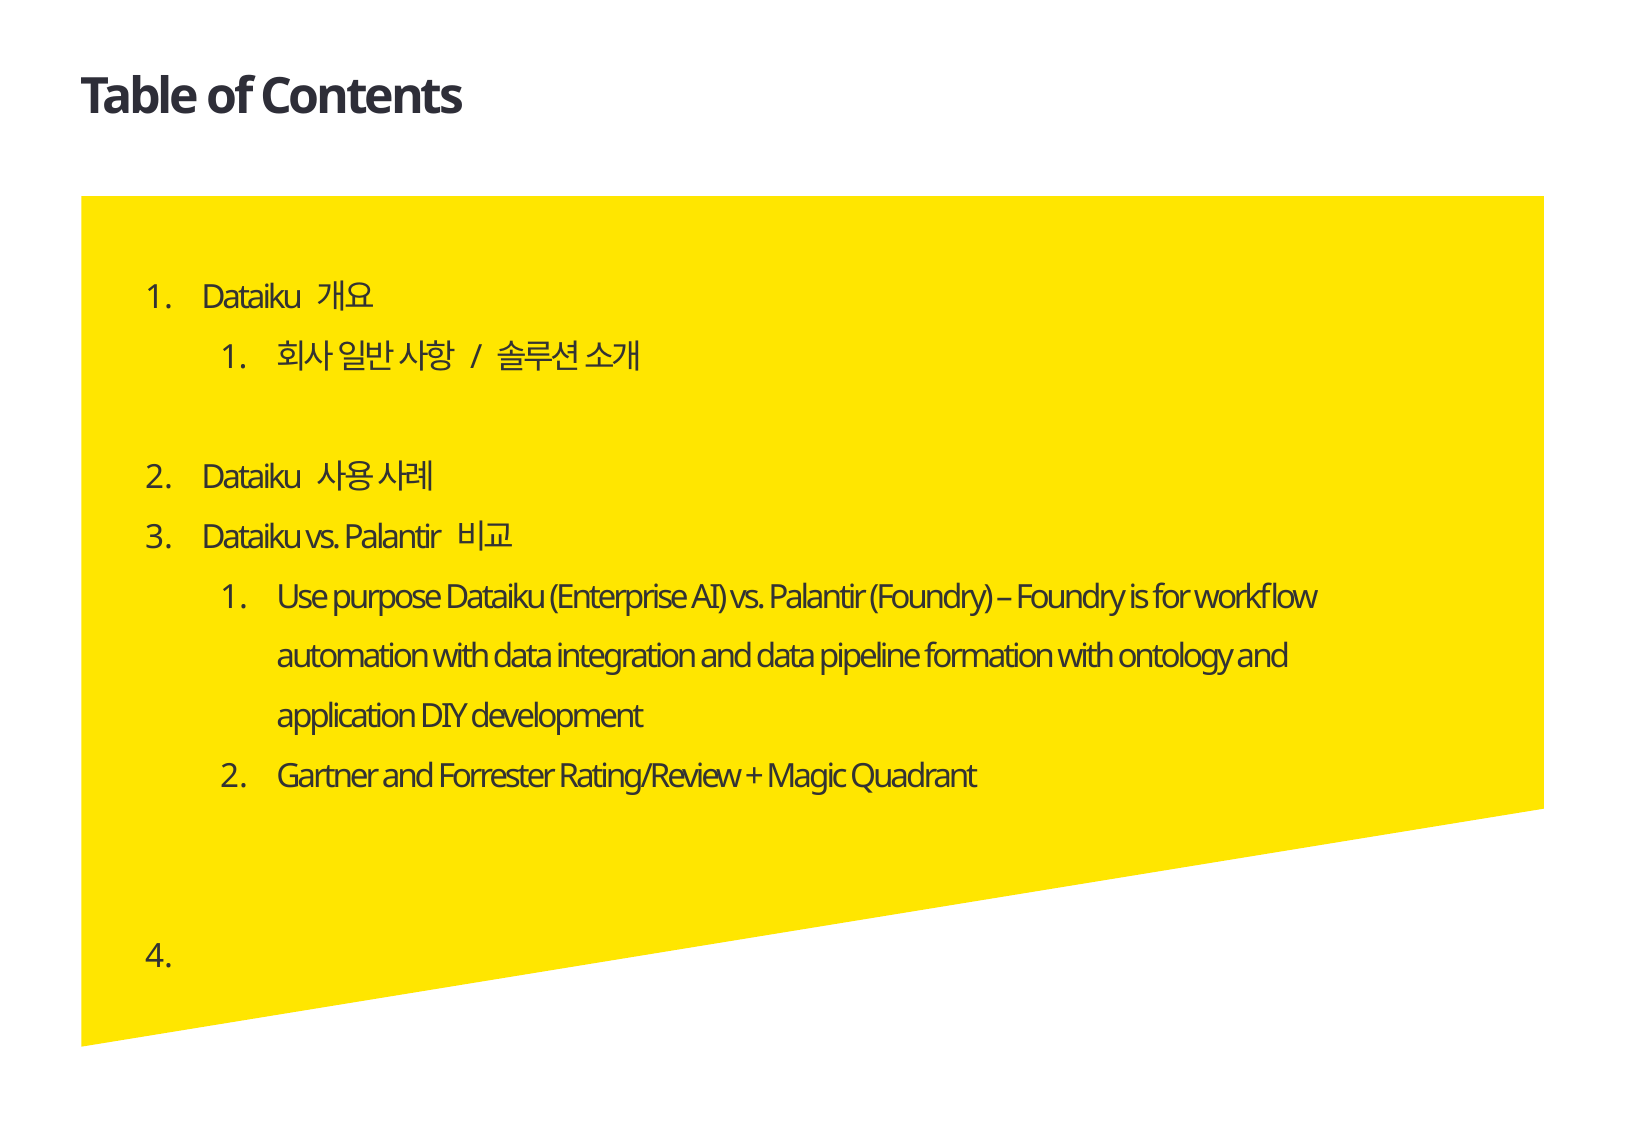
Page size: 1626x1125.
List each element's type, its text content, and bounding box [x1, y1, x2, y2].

title Table of Contents [80, 72, 1463, 172]
text_box Dataiku 개요 회사 일반 사항 / 솔루션 소개 Dataiku 사용 사례 Dataiku vs. Palantir 비교 Use purpose Dataiku (Enterprise AI) vs. Palantir (Foundry) – Foundry is for workflow automation with data integration and data pipeline formation with ontology and application DIY development Gartner and Forrester Rating/Review + Magic Quadrant [145, 255, 1421, 975]
text_box [81, 196, 1544, 1047]
